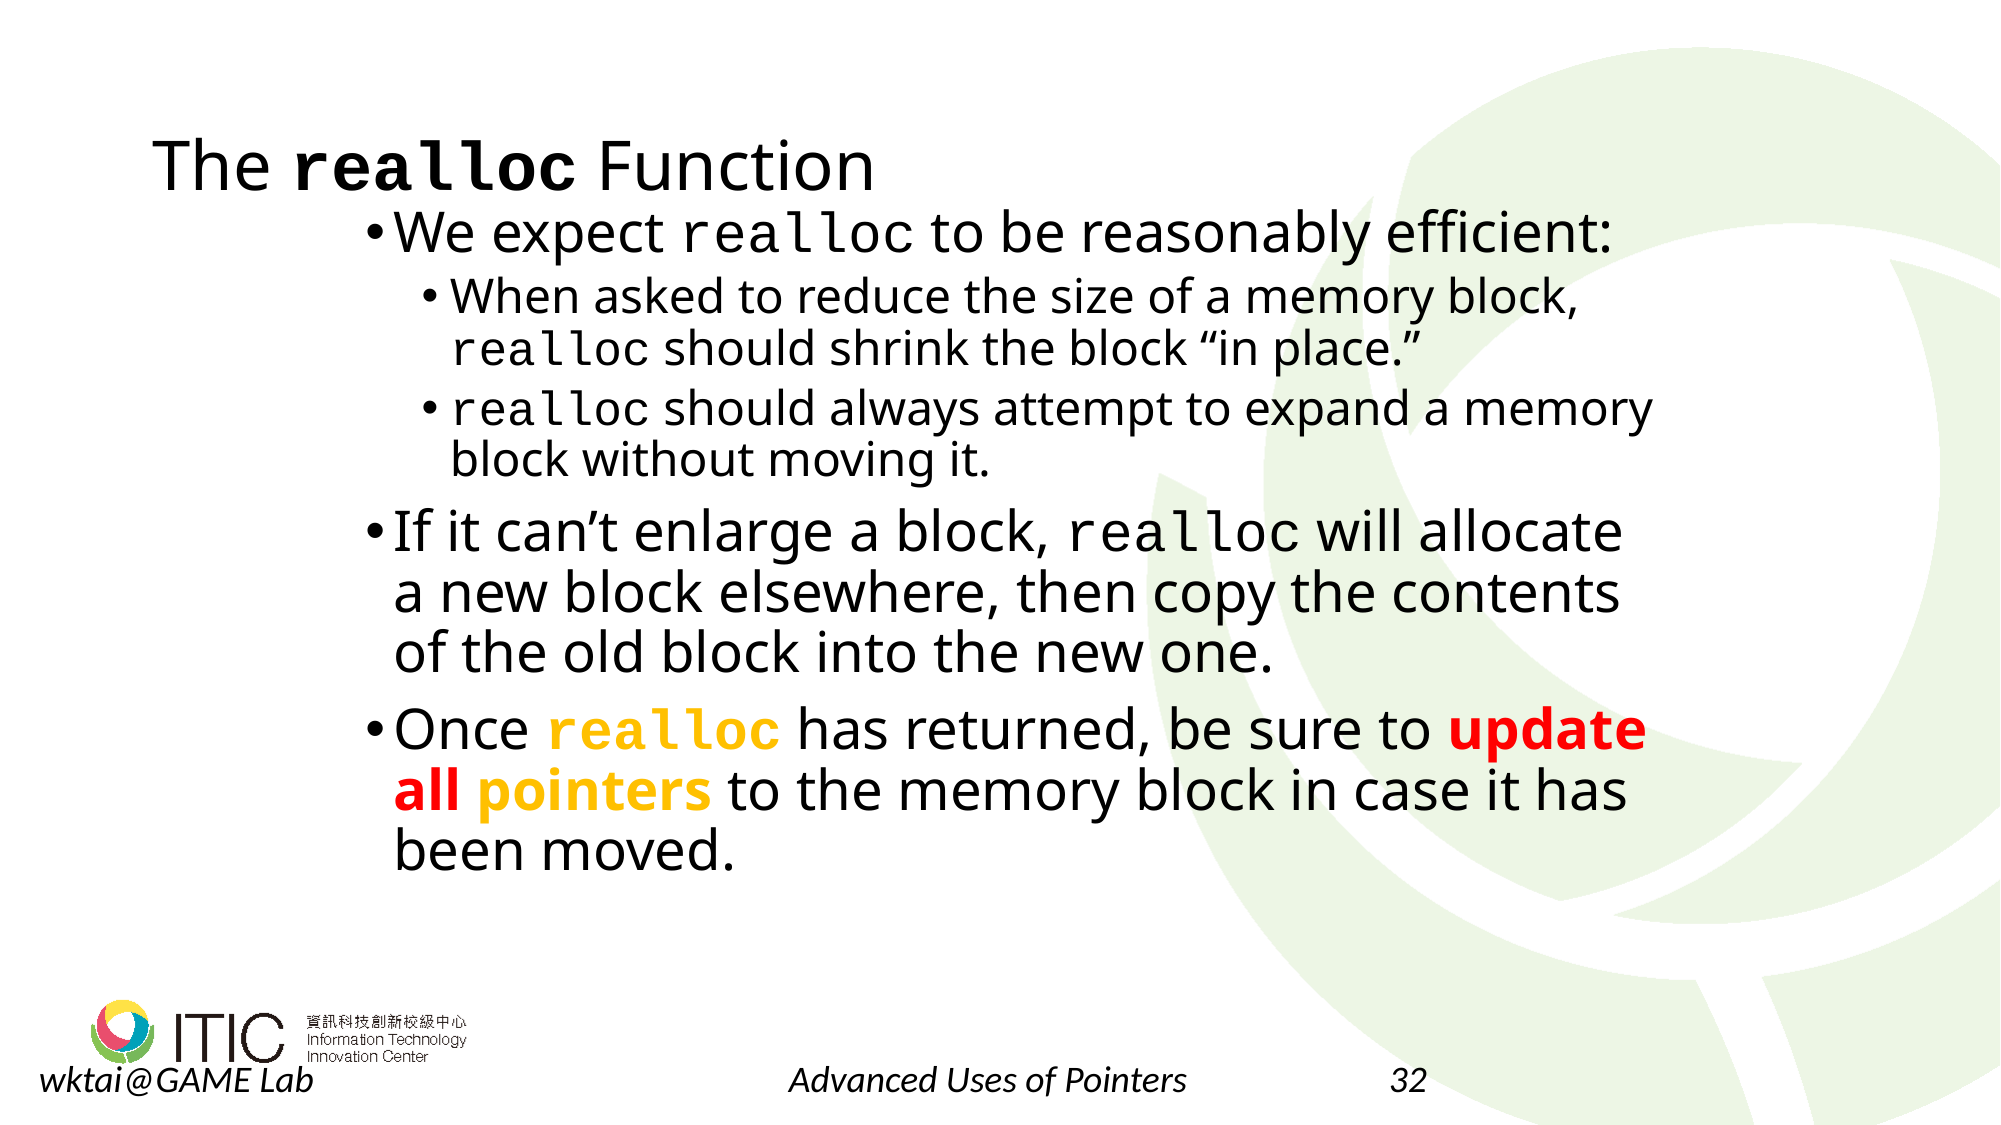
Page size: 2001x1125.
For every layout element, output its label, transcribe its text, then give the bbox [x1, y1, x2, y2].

picture [0, 0, 2001, 1125]
list We expect realloc to be reasonably efficient: When asked to reduce the size of a memory block, realloc should shrink the block “in place.” realloc should always attempt to expand a memory block without moving it. If it can’t enlarge a block, realloc will allocate a new block elsewhere, then copy the contents of the old block into the new one. Once realloc has returned, be sure to update all pointers to the memory block in case it has been moved. [350, 196, 1675, 1043]
title The realloc Function [137, 59, 1863, 278]
